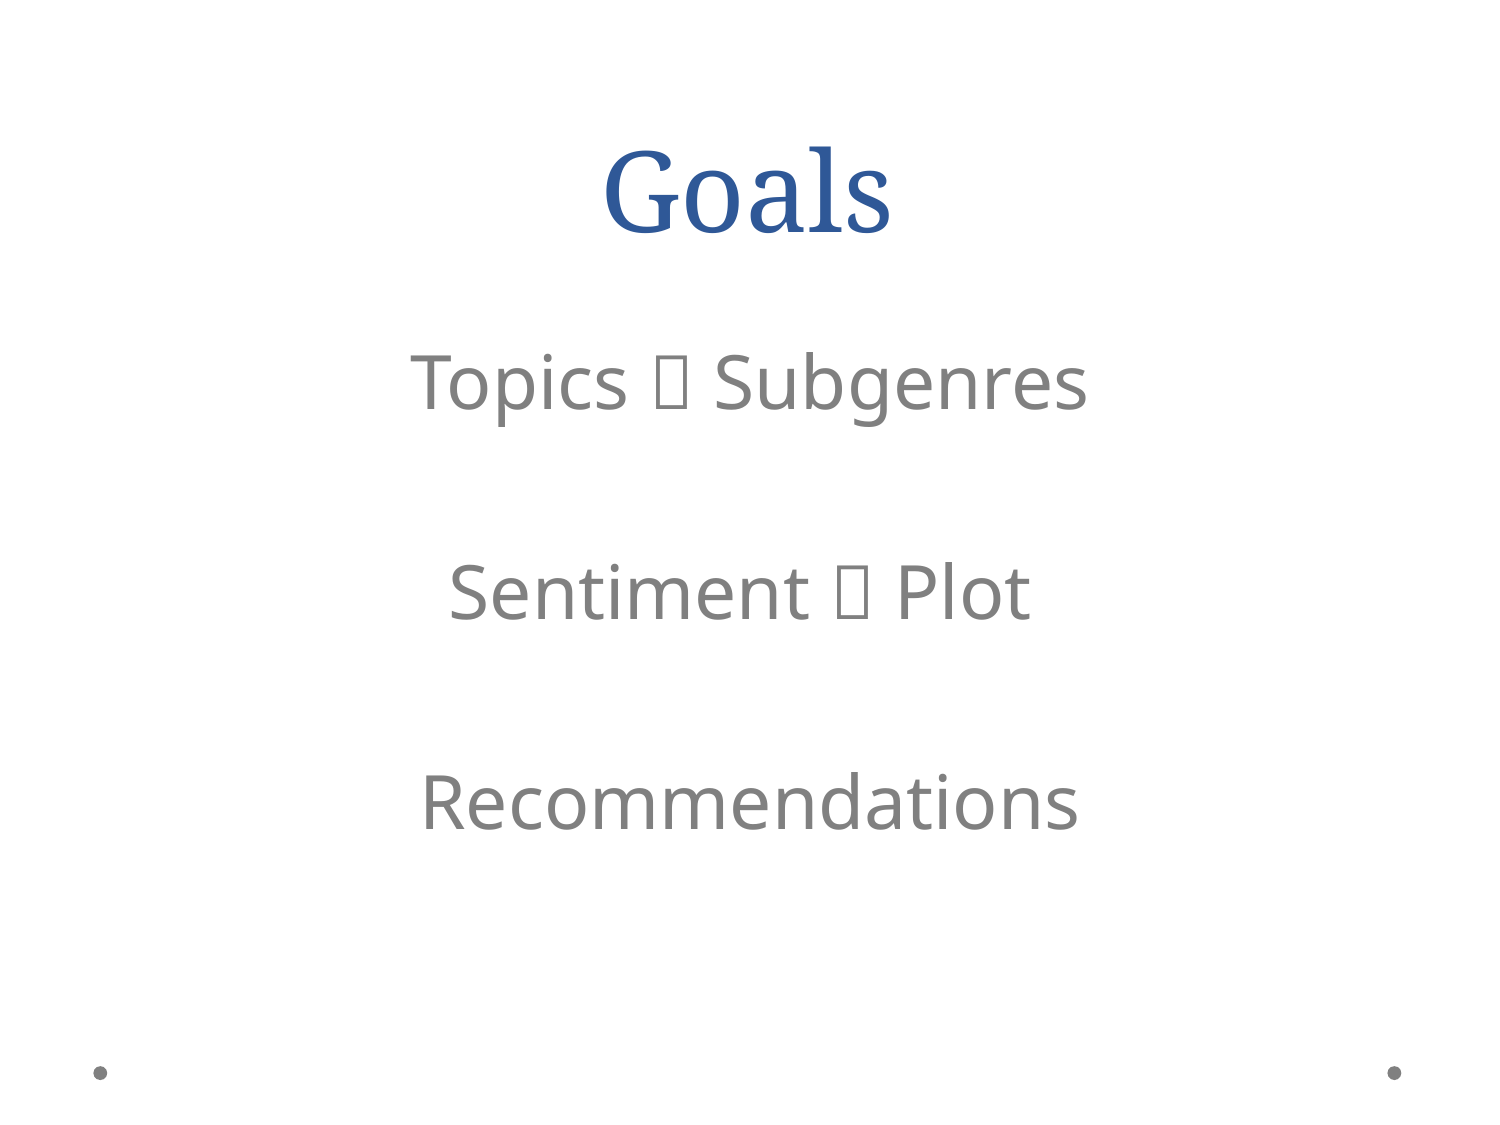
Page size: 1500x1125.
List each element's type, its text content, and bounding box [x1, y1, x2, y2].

title Goals [75, 0, 1425, 263]
list Topics  Subgenres Sentiment  Plot Recommendations [75, 326, 1425, 943]
